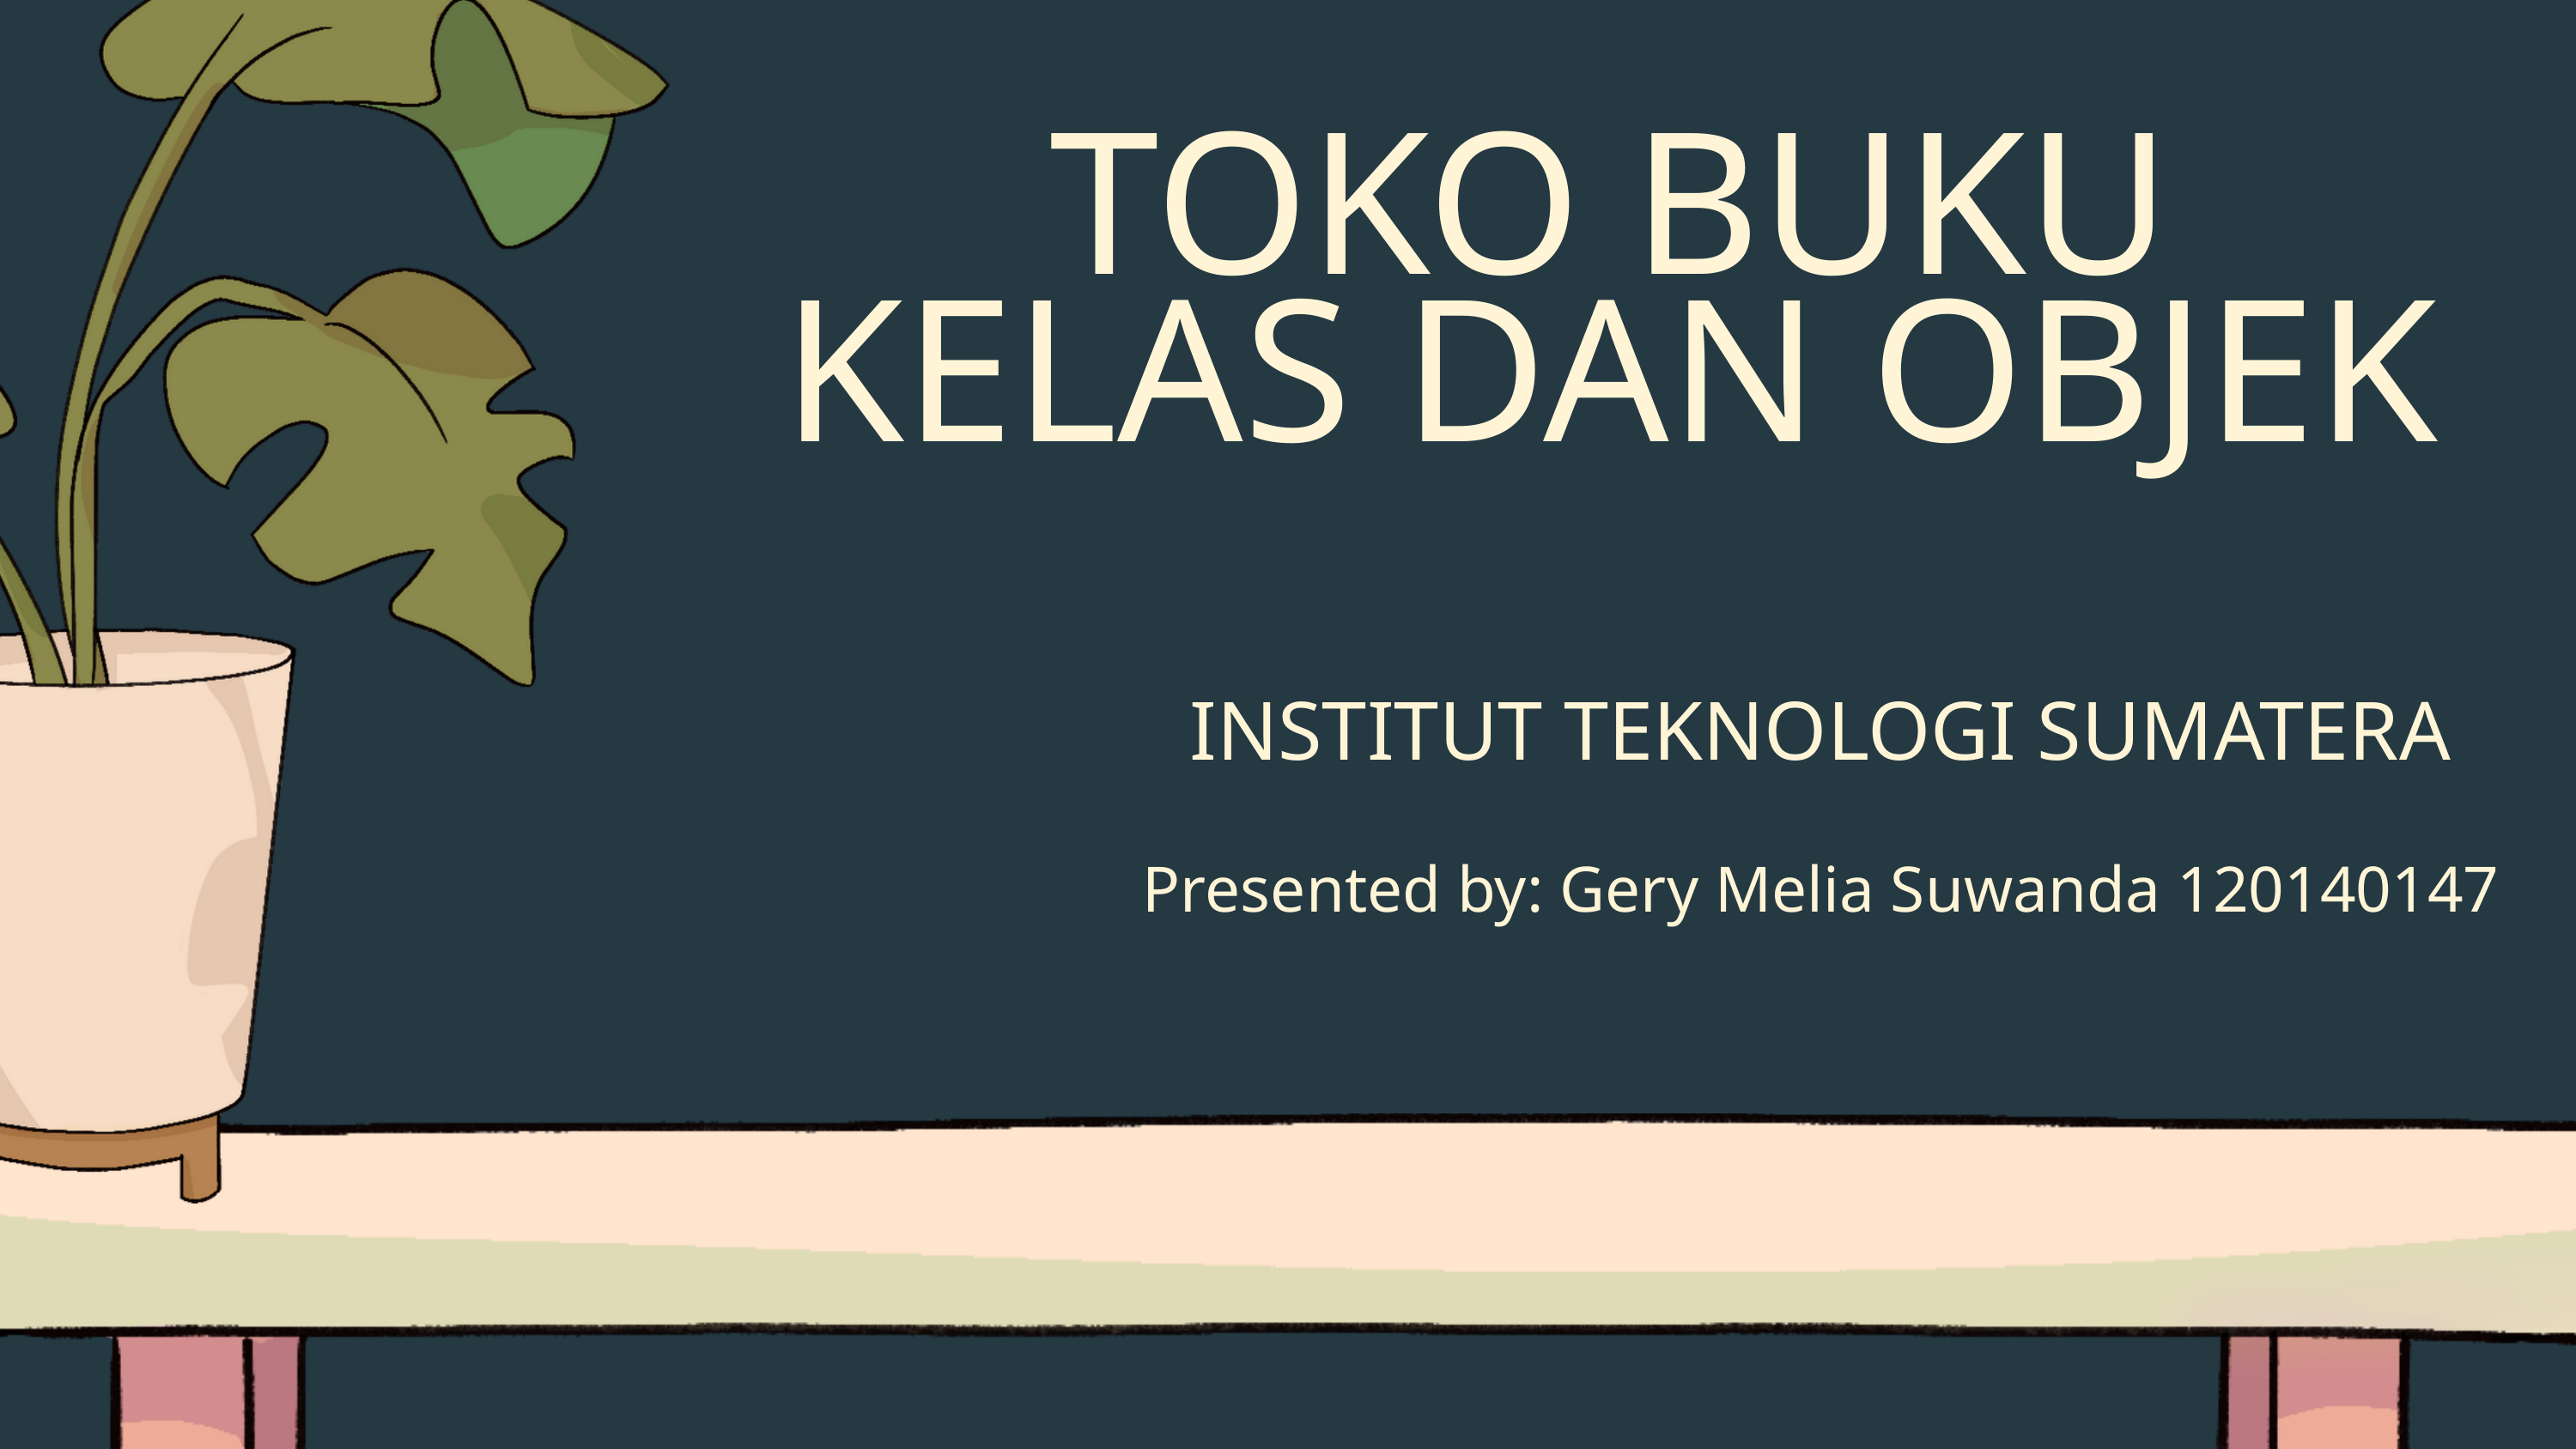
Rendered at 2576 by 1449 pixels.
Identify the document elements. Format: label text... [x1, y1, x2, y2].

picture [0, 0, 2576, 1449]
text_box Presented by: Gery Melia Suwanda 120140147 [1127, 836, 2517, 925]
text_box INSTITUT TEKNOLOGI SUMATERA [1127, 664, 2514, 777]
text_box TOKO BUKU KELAS DAN OBJEK [674, 145, 2576, 482]
